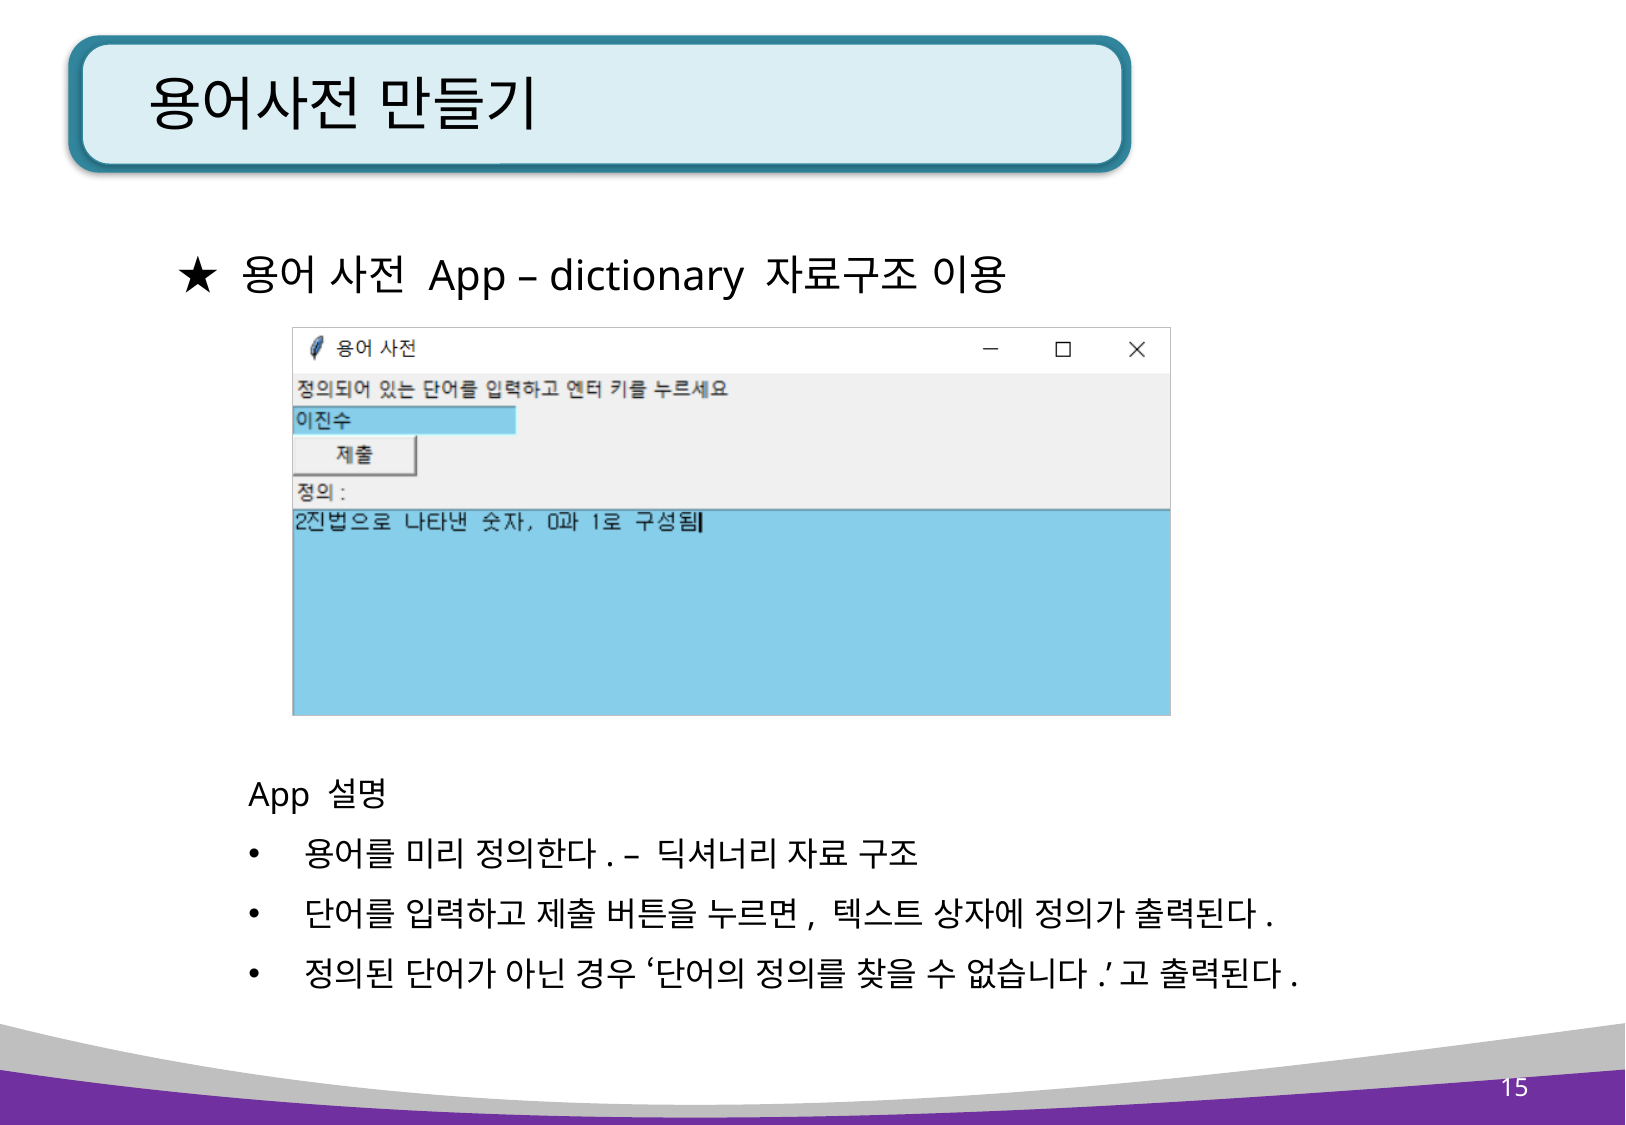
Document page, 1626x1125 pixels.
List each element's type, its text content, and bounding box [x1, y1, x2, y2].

picture [292, 327, 1171, 717]
text_box ★ 용어 사전 App – dictionary 자료구조 이용 [161, 215, 1157, 309]
slide_number 15 [1452, 1058, 1544, 1119]
text_box App 설명 용어를 미리 정의한다. – 딕셔너리 자료 구조 단어를 입력하고 제출 버튼을 누르면, 텍스트 상자에 정의가 출력된다. 정의된 단어가 아닌 경우 ‘단어의 정의를 찾을 수 없습니다.’고 출력된다. [233, 746, 1427, 1001]
title 용어사전 만들기 [103, 32, 1121, 173]
